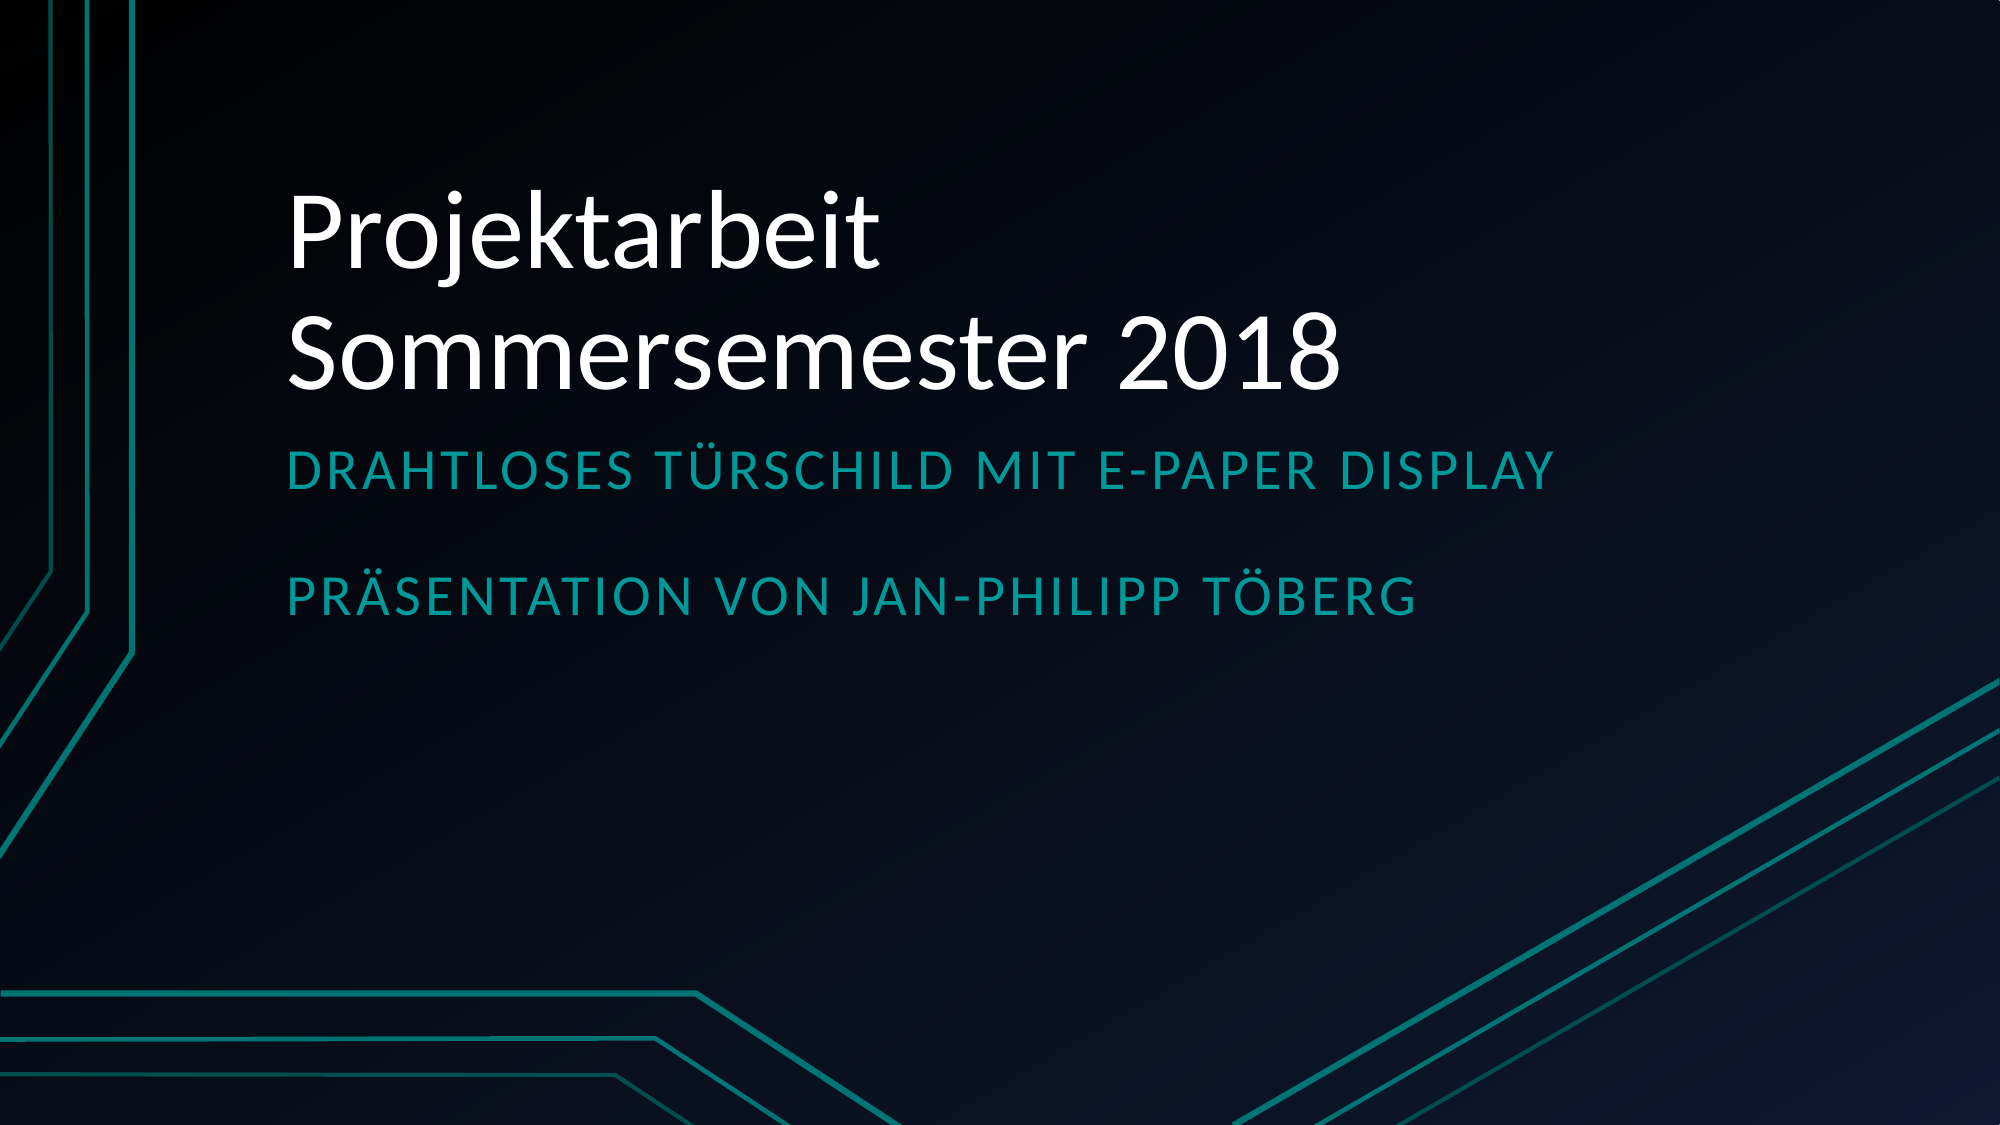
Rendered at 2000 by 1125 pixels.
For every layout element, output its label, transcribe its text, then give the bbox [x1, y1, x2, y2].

title Projektarbeit Sommersemester 2018 [266, 95, 1700, 424]
subtitle Drahtloses Türschild mit E-Paper Display Präsentation von jan-Philipp Töberg [266, 429, 1700, 717]
